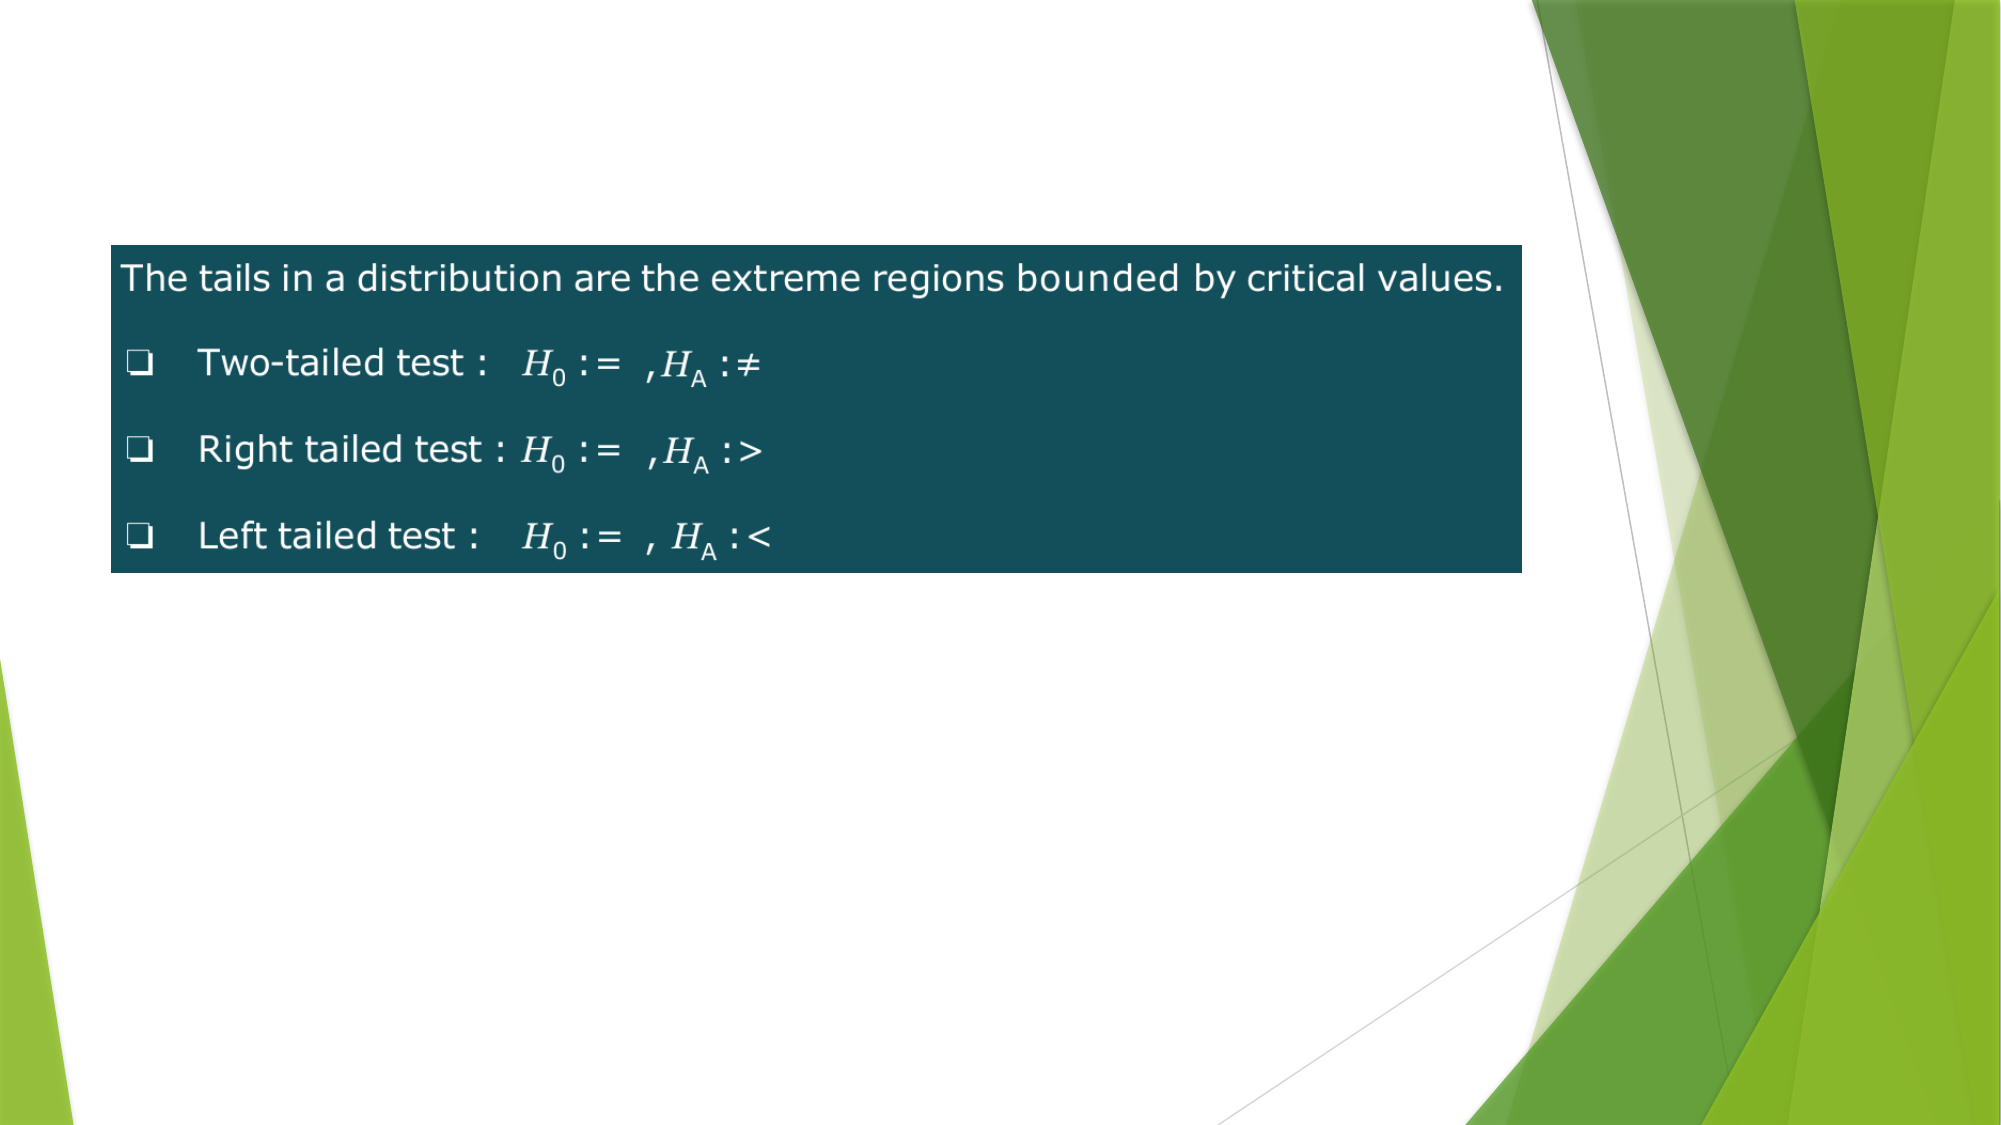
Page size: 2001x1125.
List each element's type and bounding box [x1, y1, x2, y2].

list [110, 244, 1522, 574]
